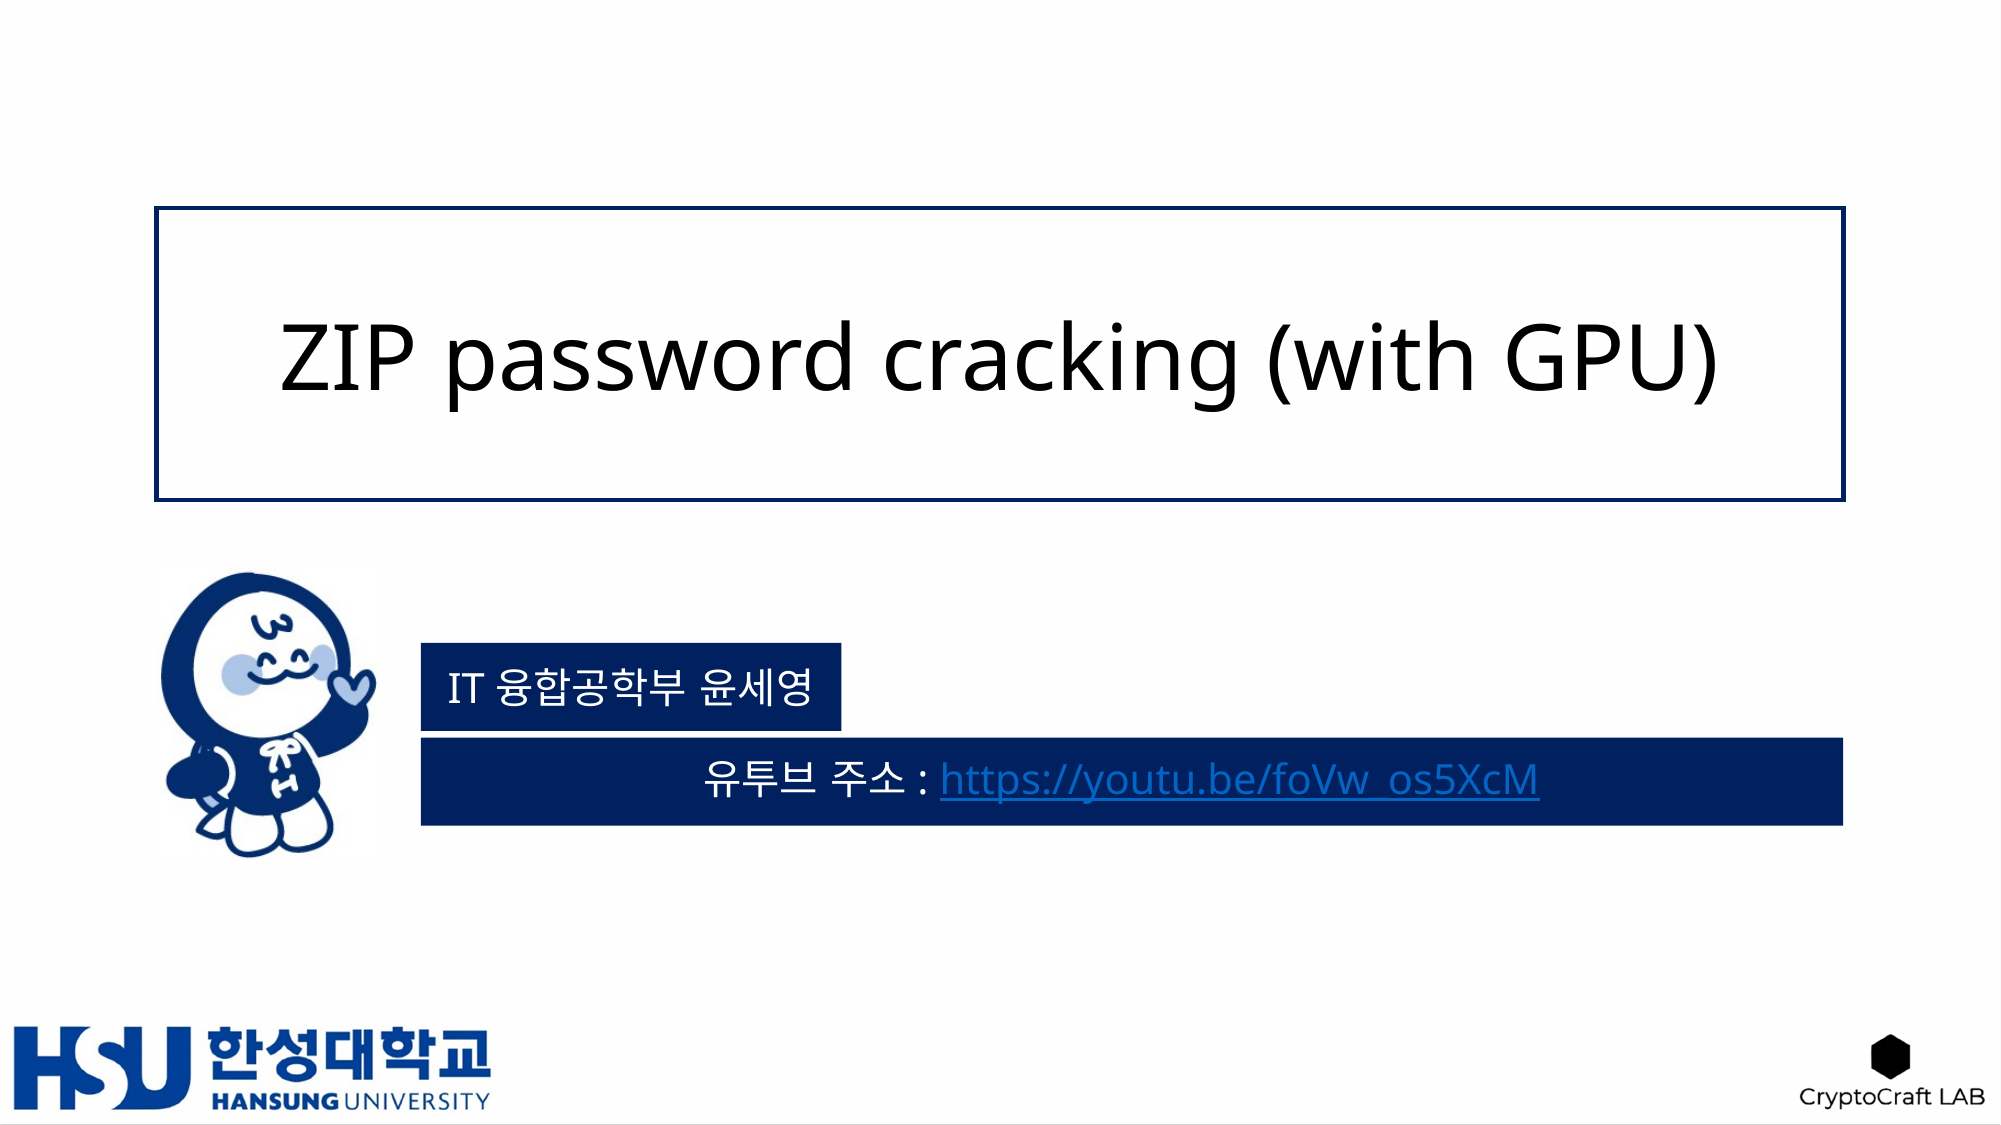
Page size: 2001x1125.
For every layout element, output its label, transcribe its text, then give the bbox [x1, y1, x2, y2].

picture [0, 0, 2001, 1125]
text_box IT융합공학부 윤세영 [420, 642, 842, 732]
text_box 유투브 주소: https://youtu.be/foVw_os5XcM [420, 737, 1844, 827]
text_box ZIP password cracking (with GPU) [156, 207, 1844, 501]
